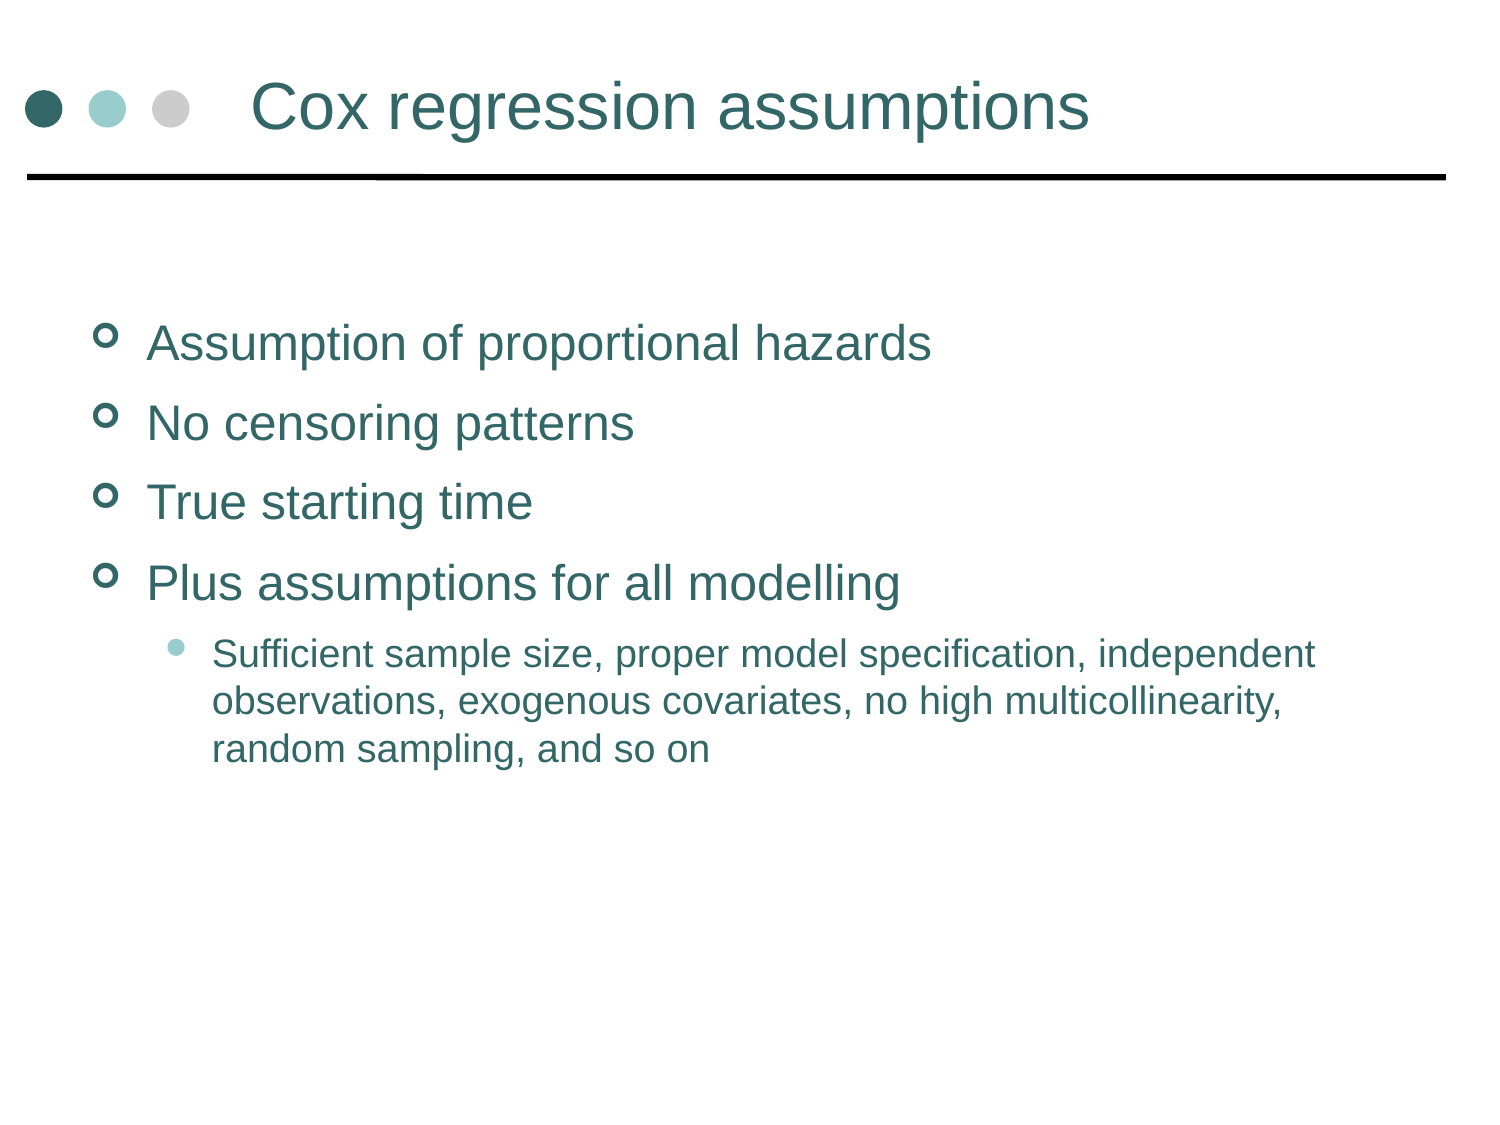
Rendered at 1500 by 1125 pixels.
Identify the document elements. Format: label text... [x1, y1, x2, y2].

title Cox regression assumptions [235, 29, 1447, 178]
list Assumption of proportional hazards No censoring patterns True starting time Plus assumptions for all modelling Sufficient sample size, proper model specification, independent observations, exogenous covariates, no high multicollinearity, random sampling, and so on [74, 302, 1353, 1006]
